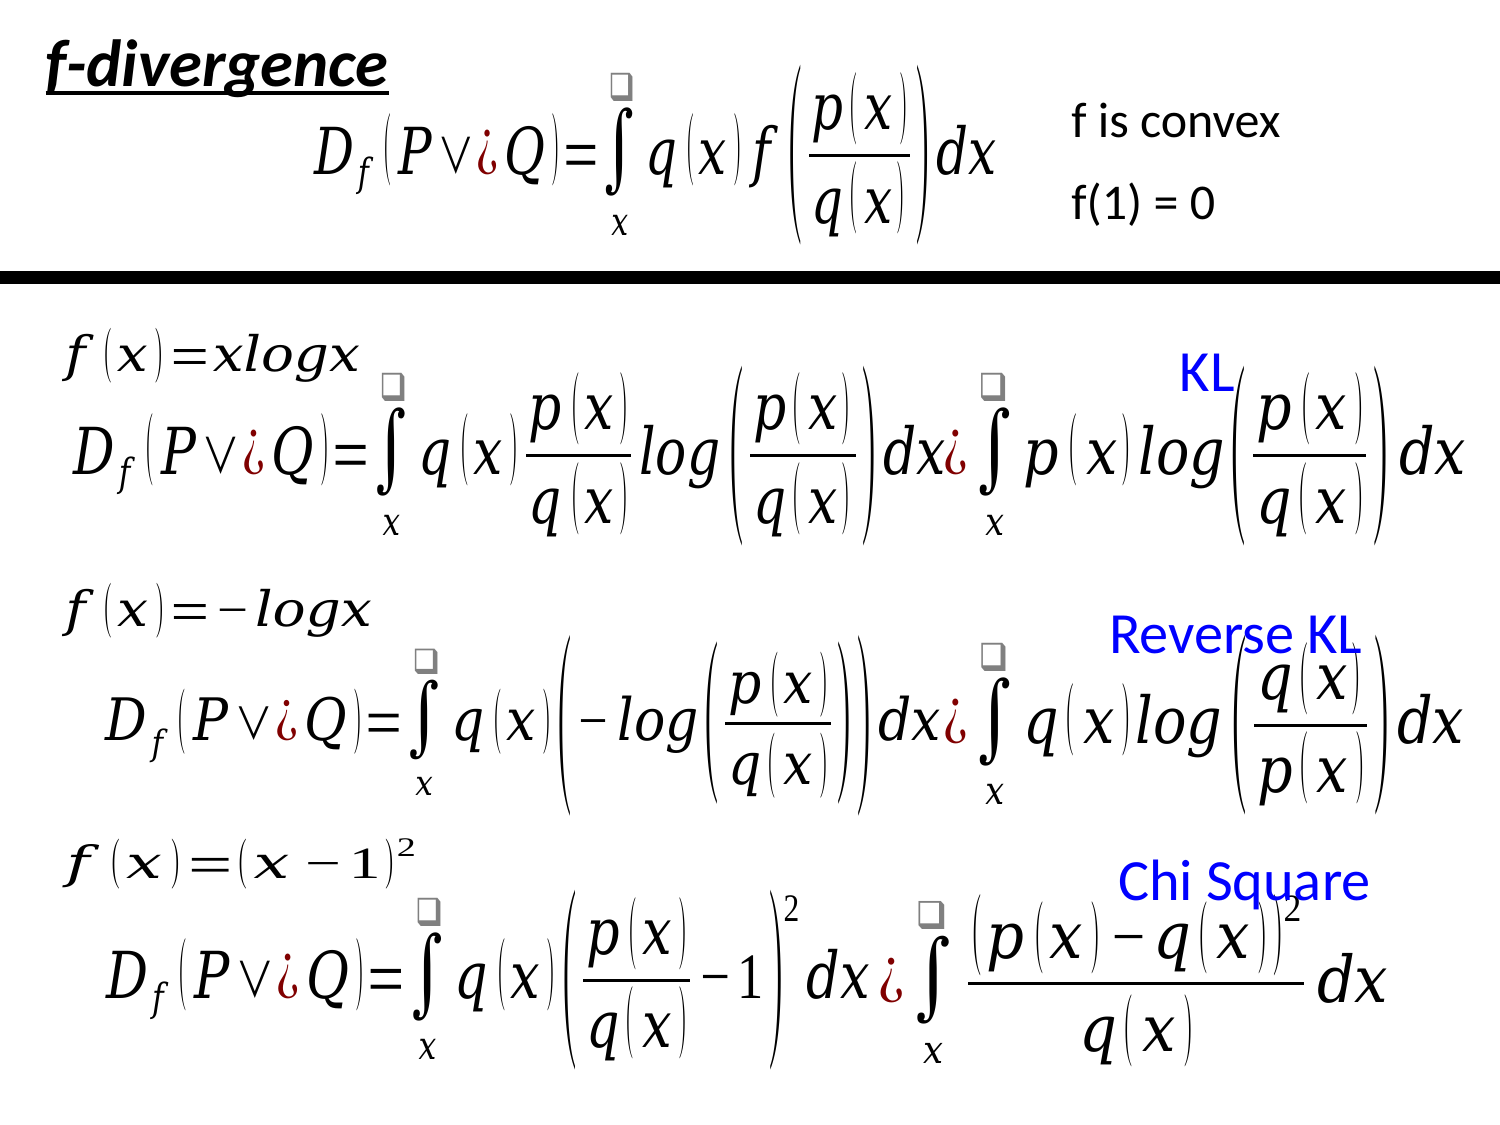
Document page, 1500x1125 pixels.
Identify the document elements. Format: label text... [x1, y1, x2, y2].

text_box f-divergence [30, 12, 404, 108]
text_box f(1) = 0 [1056, 162, 1297, 238]
text_box Chi Square [1067, 834, 1422, 920]
text_box KL [1079, 325, 1335, 410]
text_box Reverse KL [1059, 588, 1413, 673]
text_box f is convex [1056, 80, 1297, 156]
